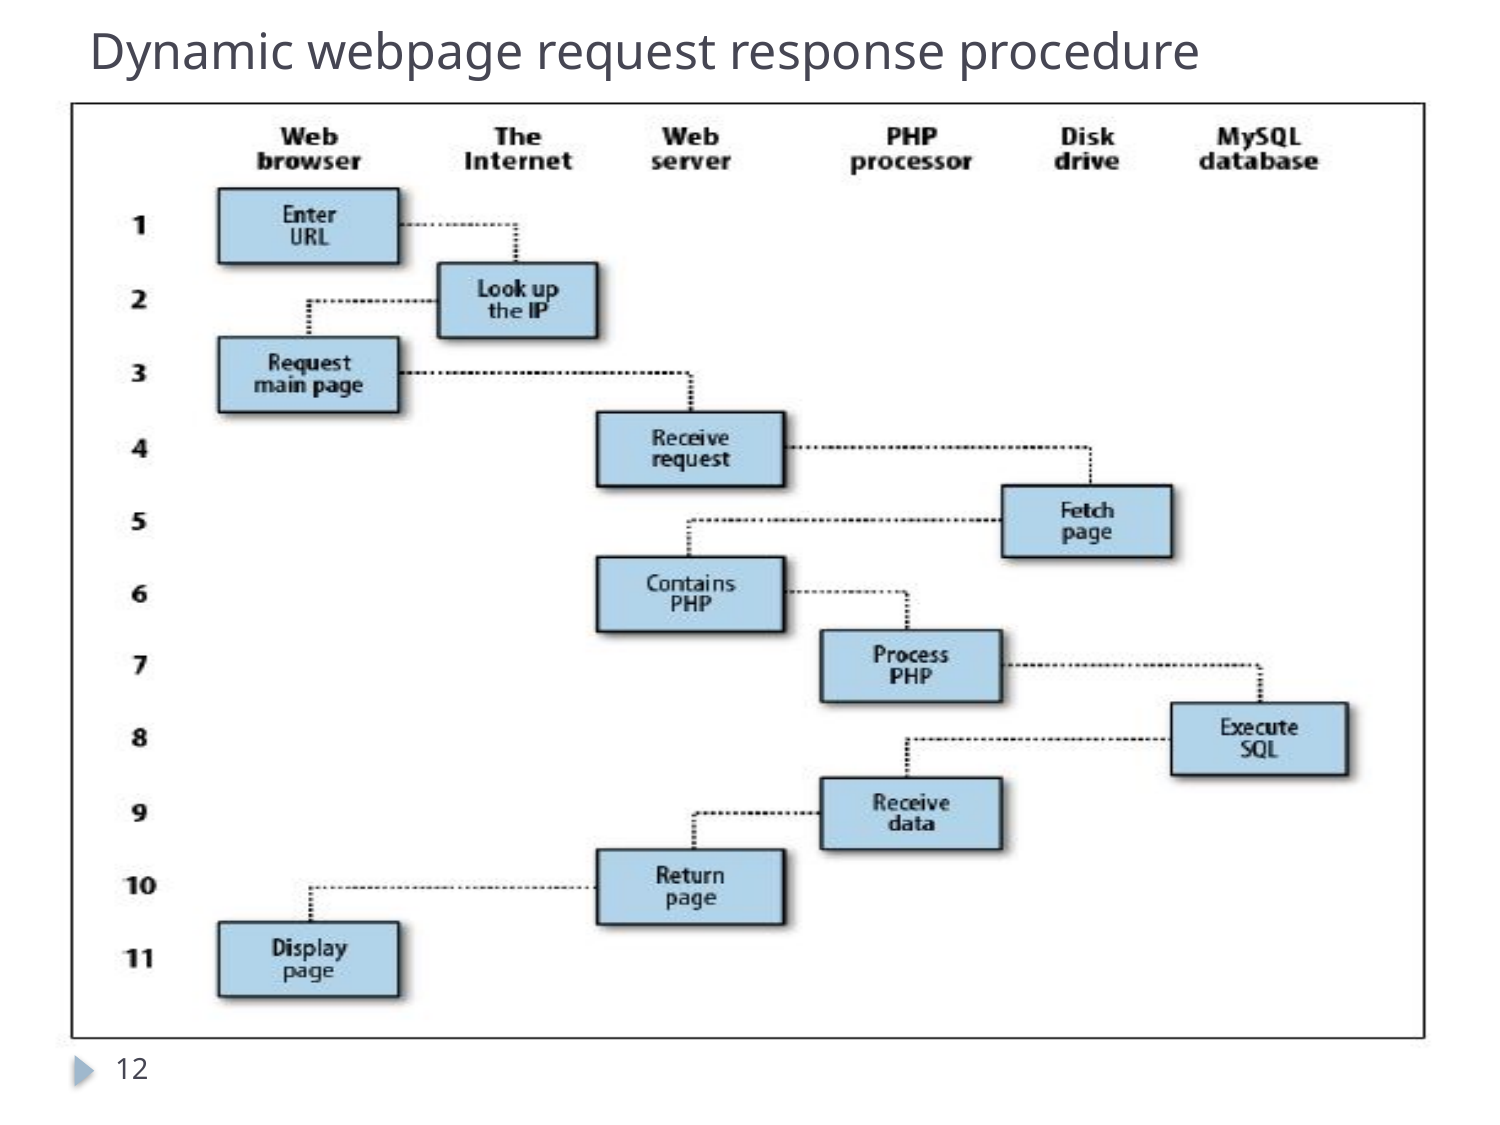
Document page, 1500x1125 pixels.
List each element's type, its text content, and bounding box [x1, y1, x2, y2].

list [37, 87, 1463, 1051]
slide_number 12 [100, 1063, 426, 1103]
title Dynamic webpage request response procedure [75, 0, 1425, 87]
